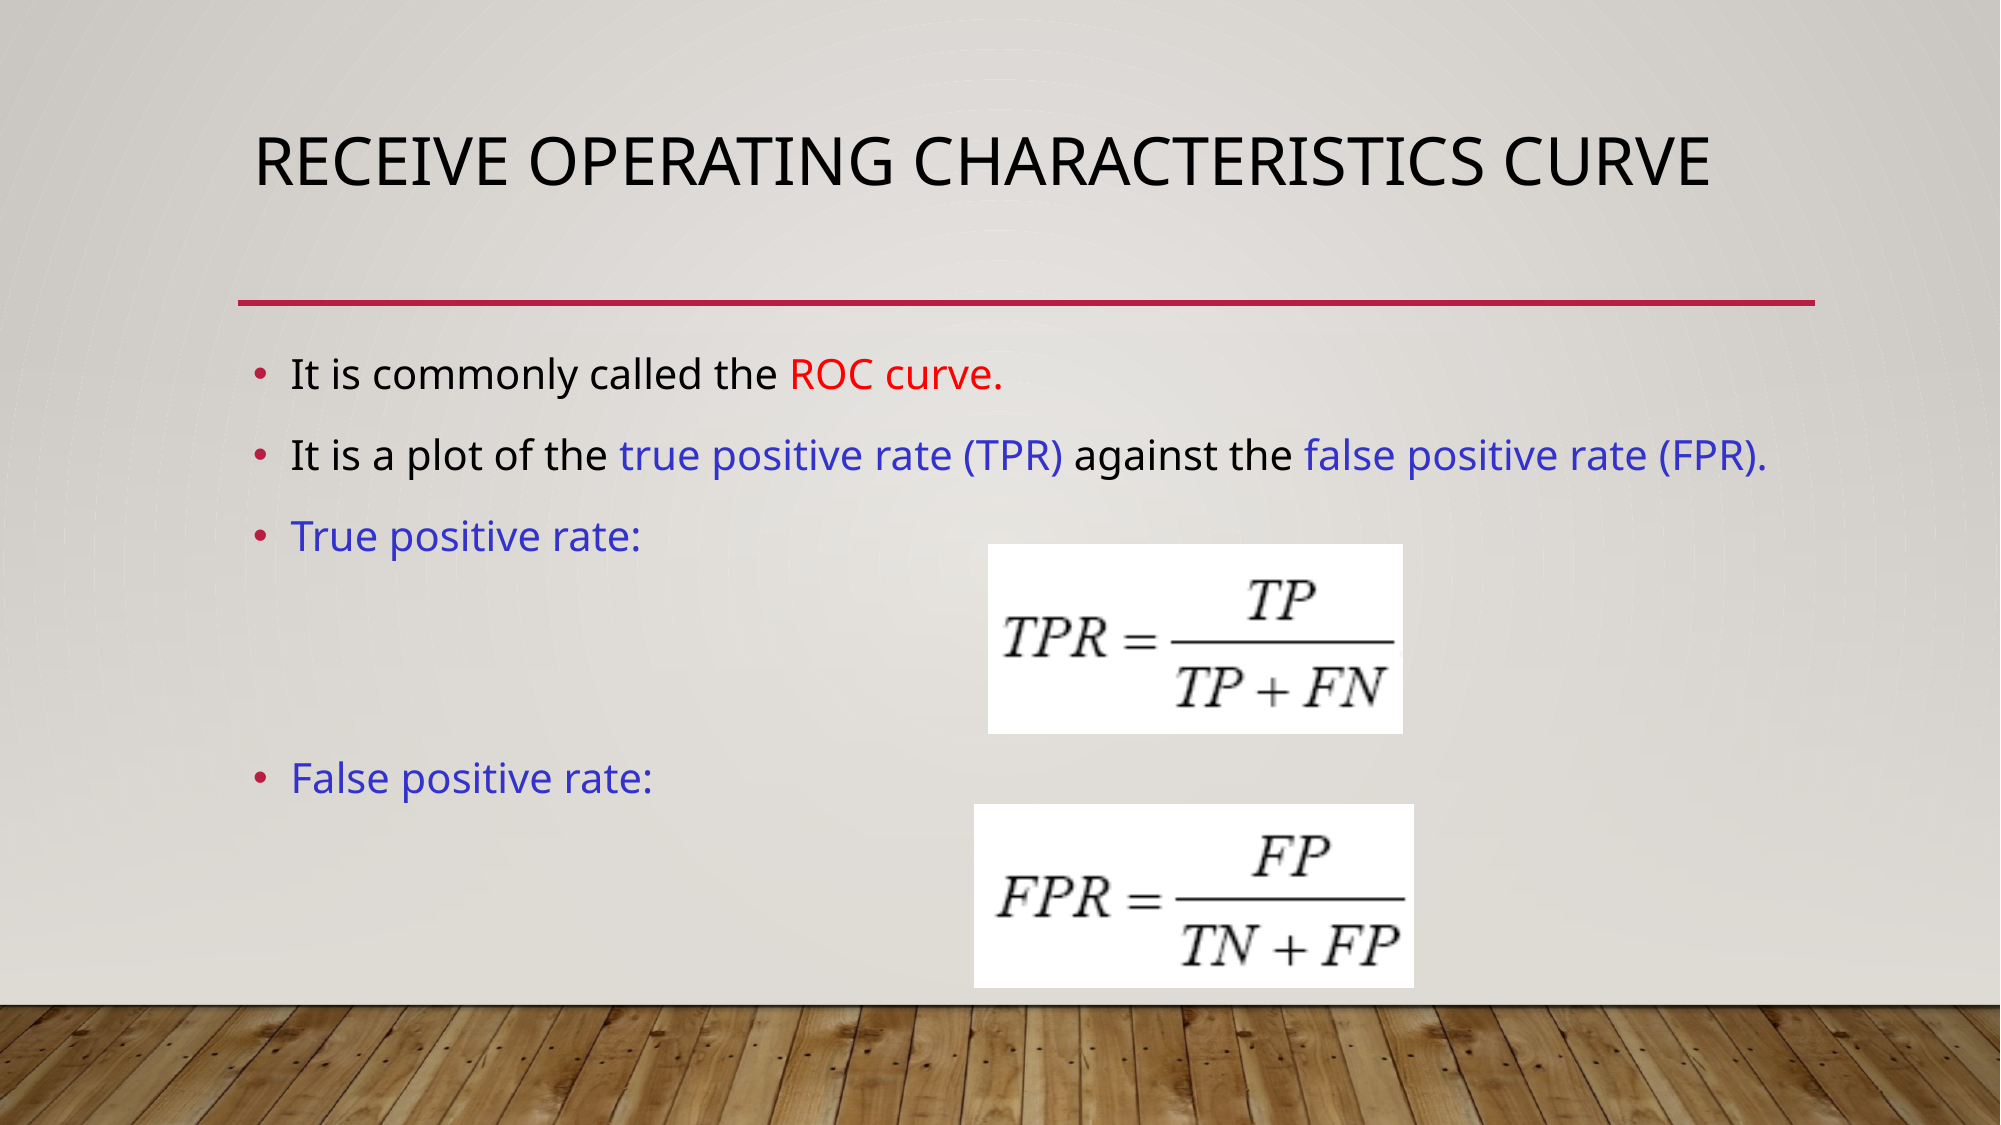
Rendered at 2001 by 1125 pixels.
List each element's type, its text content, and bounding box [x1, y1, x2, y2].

title Receive operating characteristics curve [238, 120, 1786, 308]
list It is commonly called the ROC curve. It is a plot of the true positive rate (TPR) against the false positive rate (FPR). True positive rate: False positive rate: [238, 330, 1814, 897]
picture [974, 804, 1414, 988]
picture [0, 1005, 2000, 1125]
picture [987, 544, 1404, 735]
